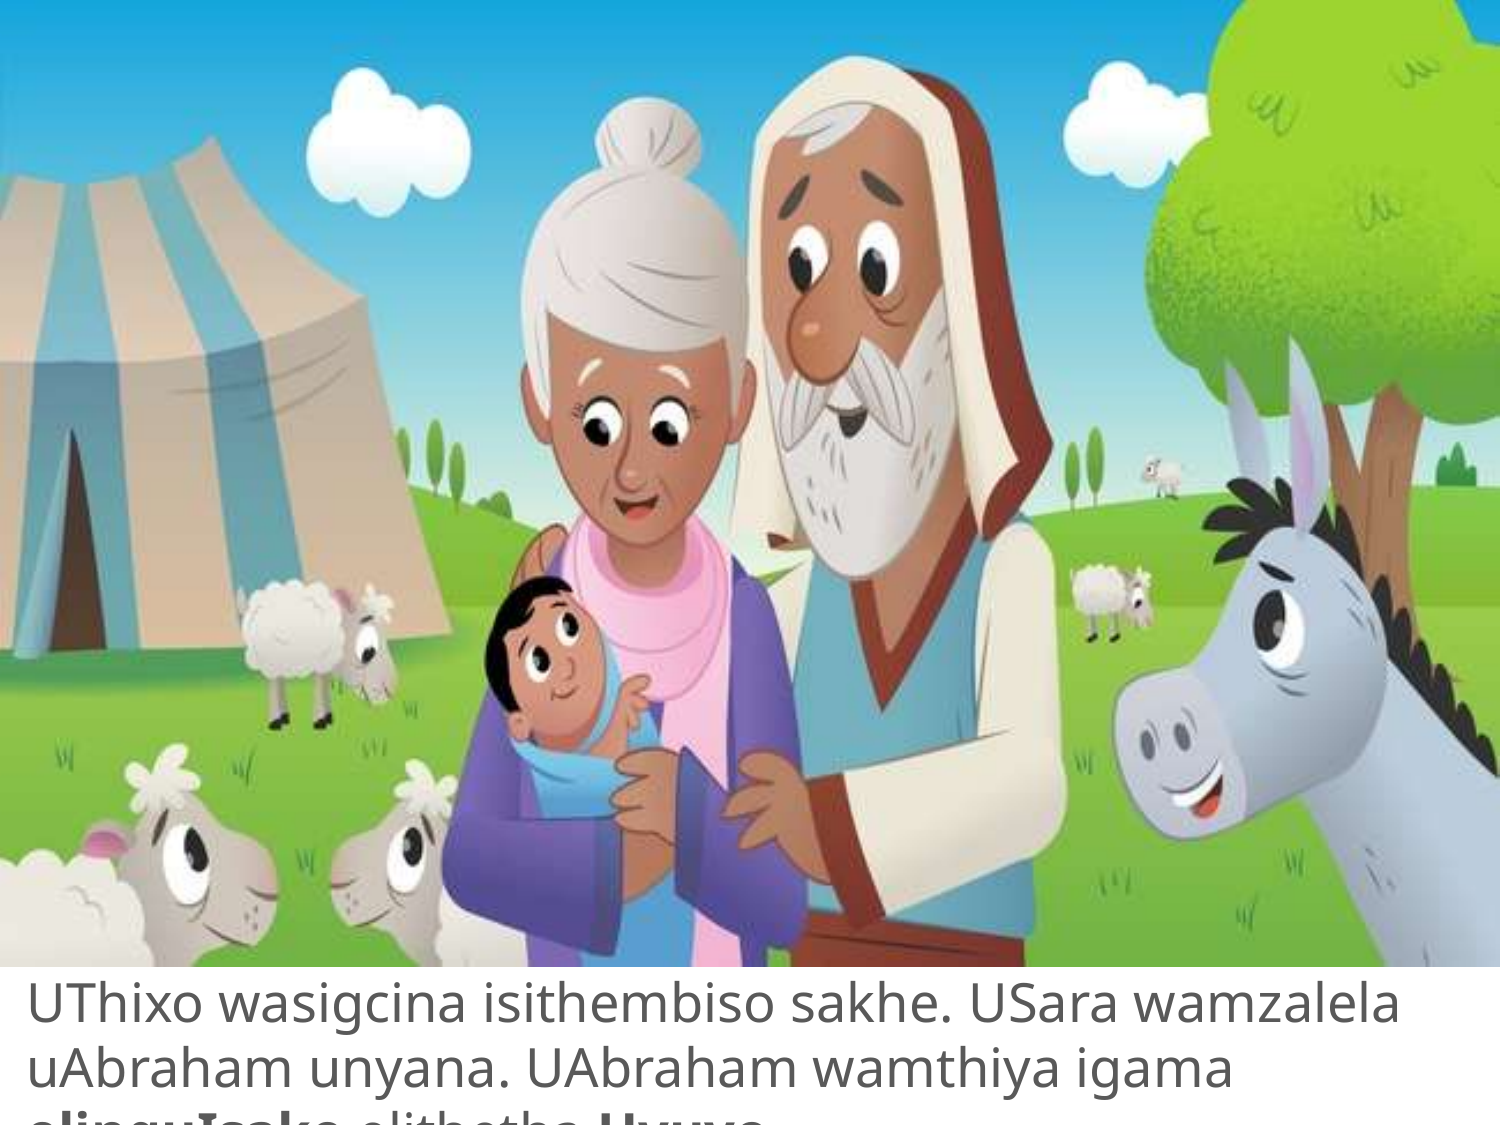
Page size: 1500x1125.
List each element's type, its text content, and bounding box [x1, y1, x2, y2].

text_box UThixo wasigcina isithembiso sakhe. USara wamzalela uAbraham unyana. UAbraham wamthiya igama elinguIsake elithetha Uvuyo . [11, 975, 1498, 1125]
picture [0, 0, 1500, 967]
